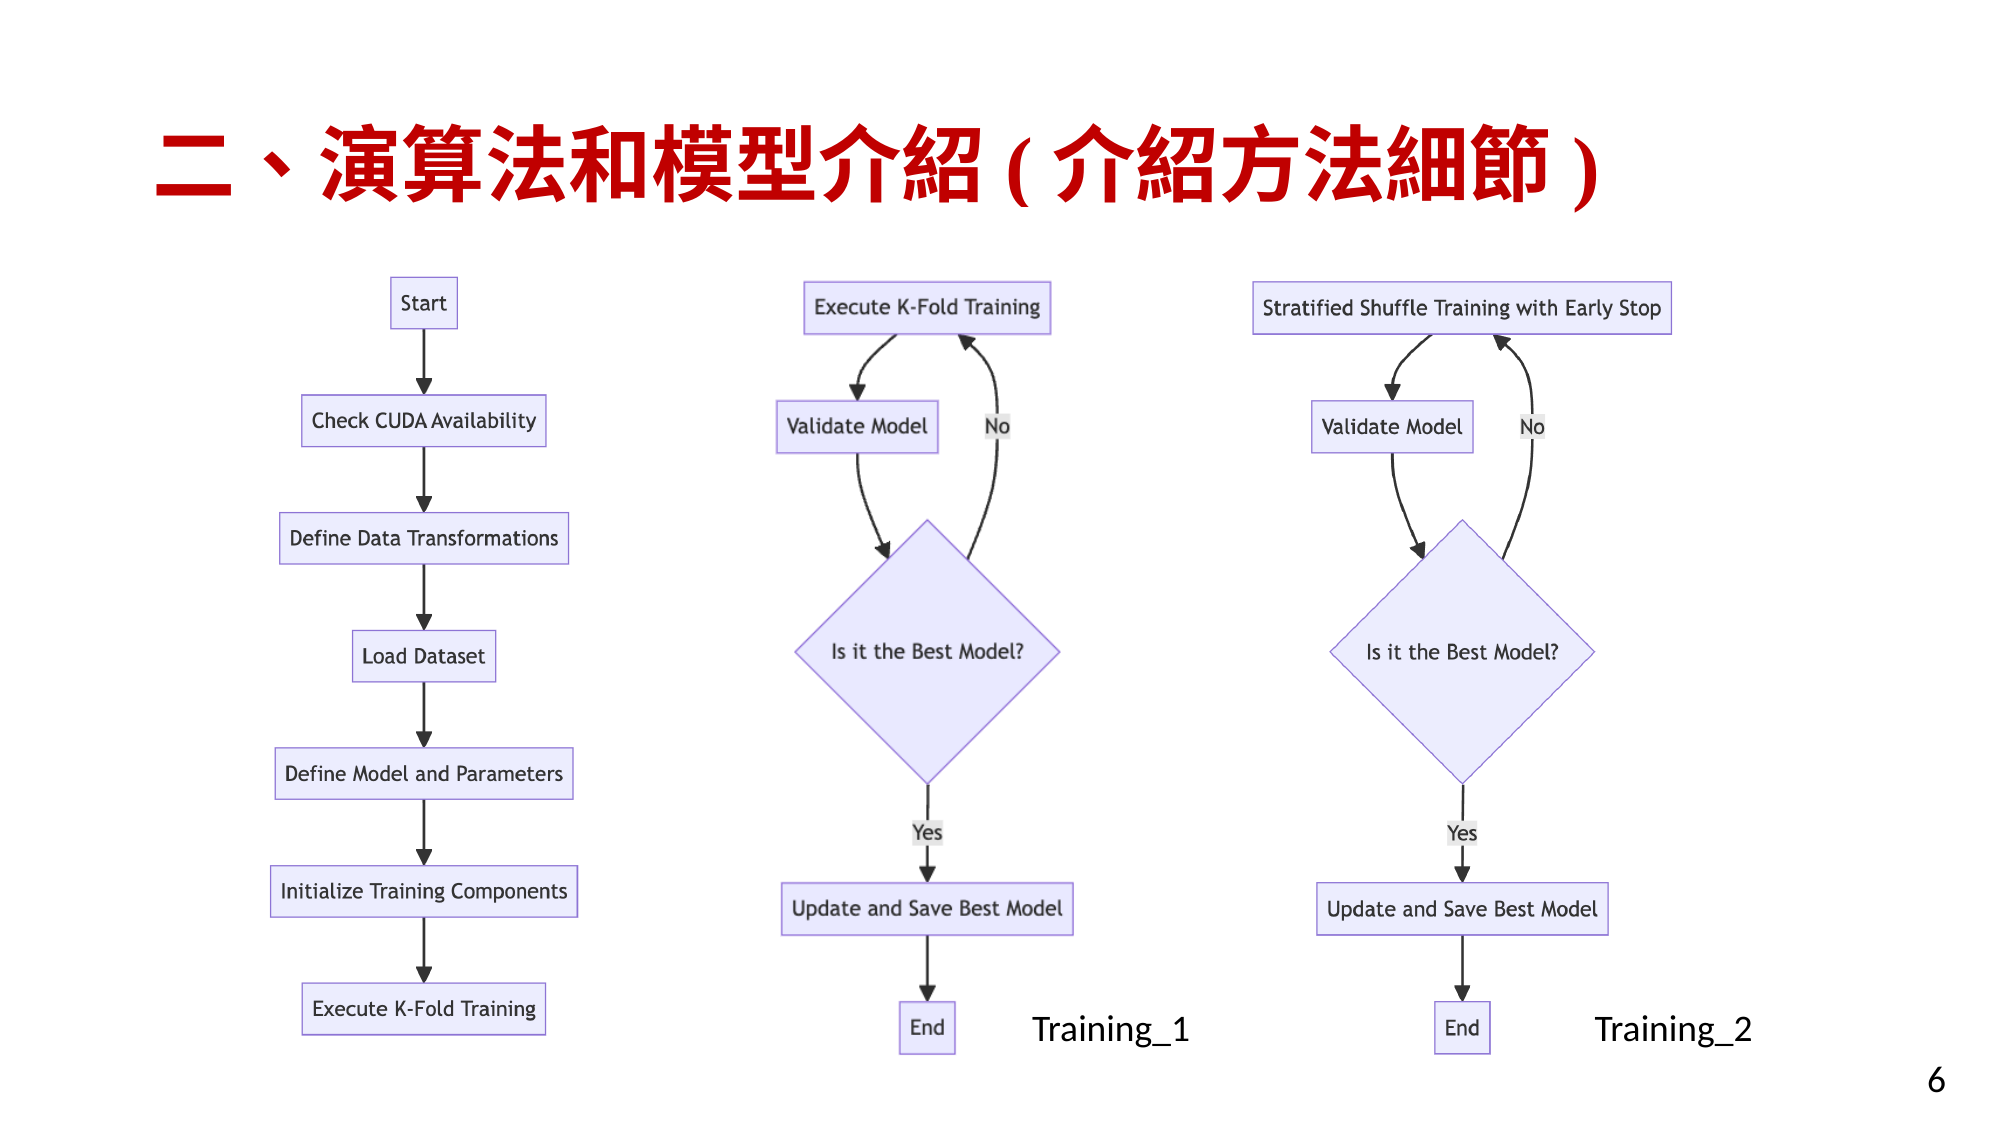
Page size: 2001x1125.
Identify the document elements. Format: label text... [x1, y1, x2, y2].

text_box Training_2 [1701, 996, 1782, 1056]
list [166, 254, 654, 1066]
title 二、演算法和模型介紹(介紹方法細節) [137, 59, 1863, 278]
text_box Training_1 [1151, 996, 1219, 1056]
picture [703, 207, 1151, 1112]
picture [1219, 254, 1702, 1094]
